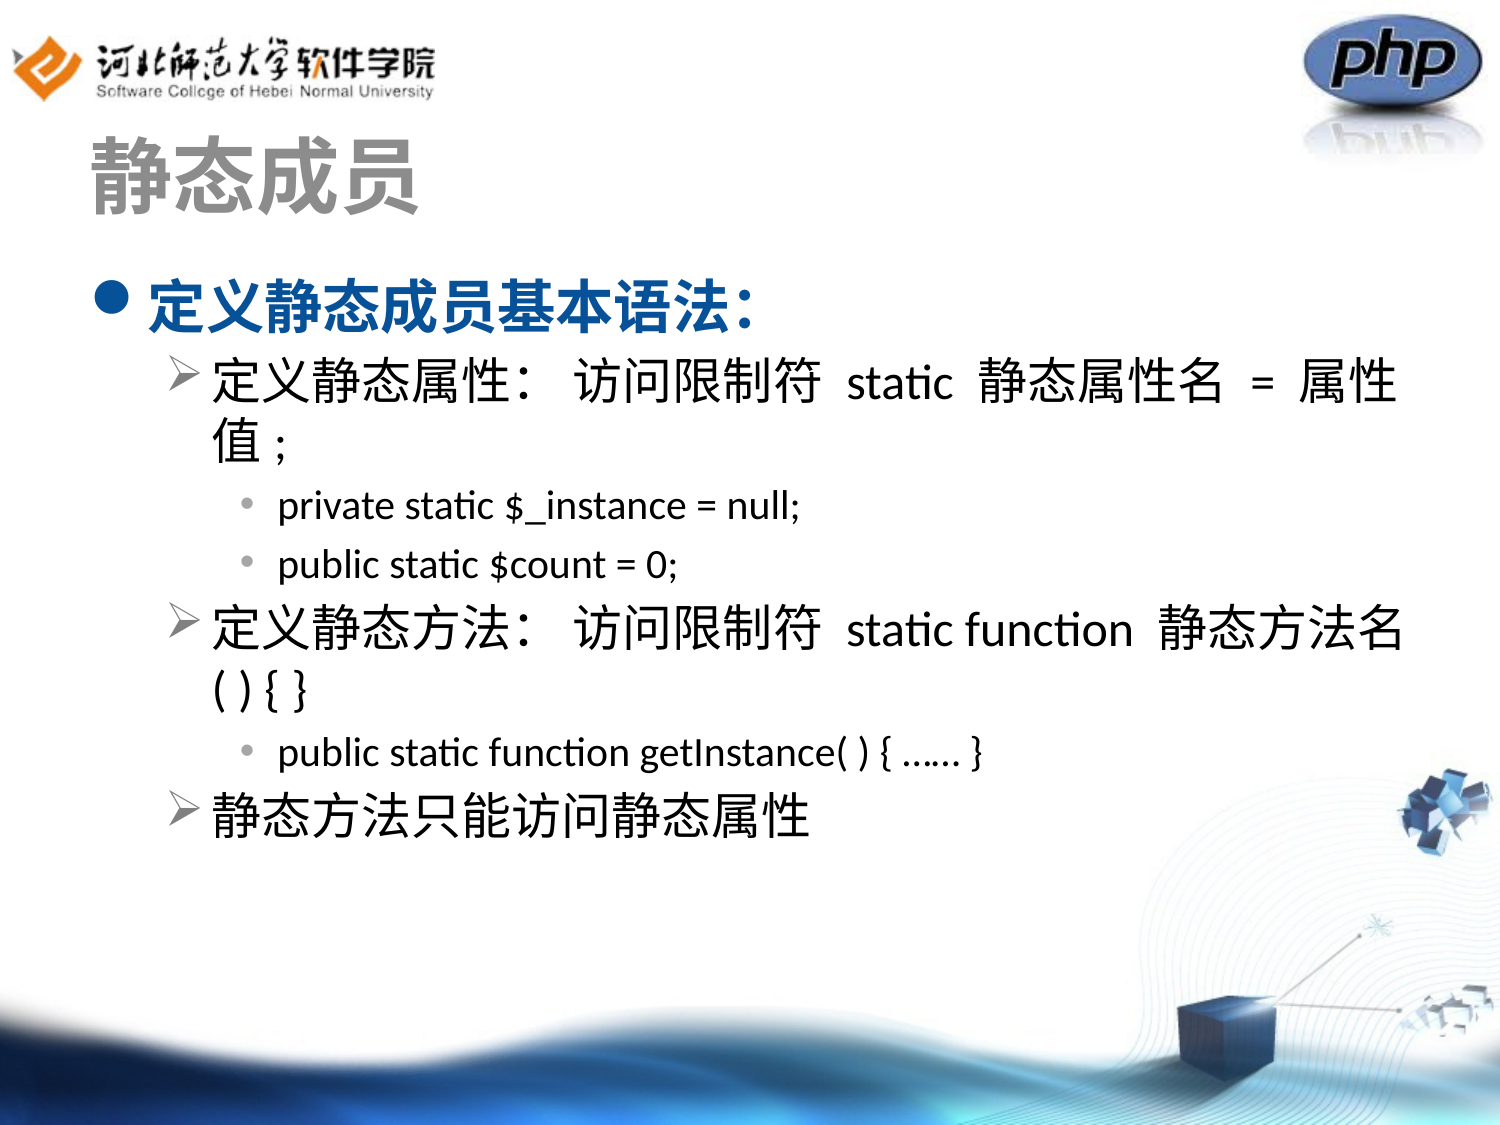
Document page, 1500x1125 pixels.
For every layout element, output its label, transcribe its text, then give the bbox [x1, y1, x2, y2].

picture [0, 0, 1500, 1125]
list 定义静态成员基本语法： 定义静态属性： 访问限制符 static 静态属性名 = 属性值; private static $_instance = null; public static $count = 0; 定义静态方法： 访问限制符 static function 静态方法名( ) { } public static function getInstance( ) { …… } 静态方法只能访问静态属性 [75, 262, 1425, 1005]
title 静态成员 [75, 117, 1425, 233]
